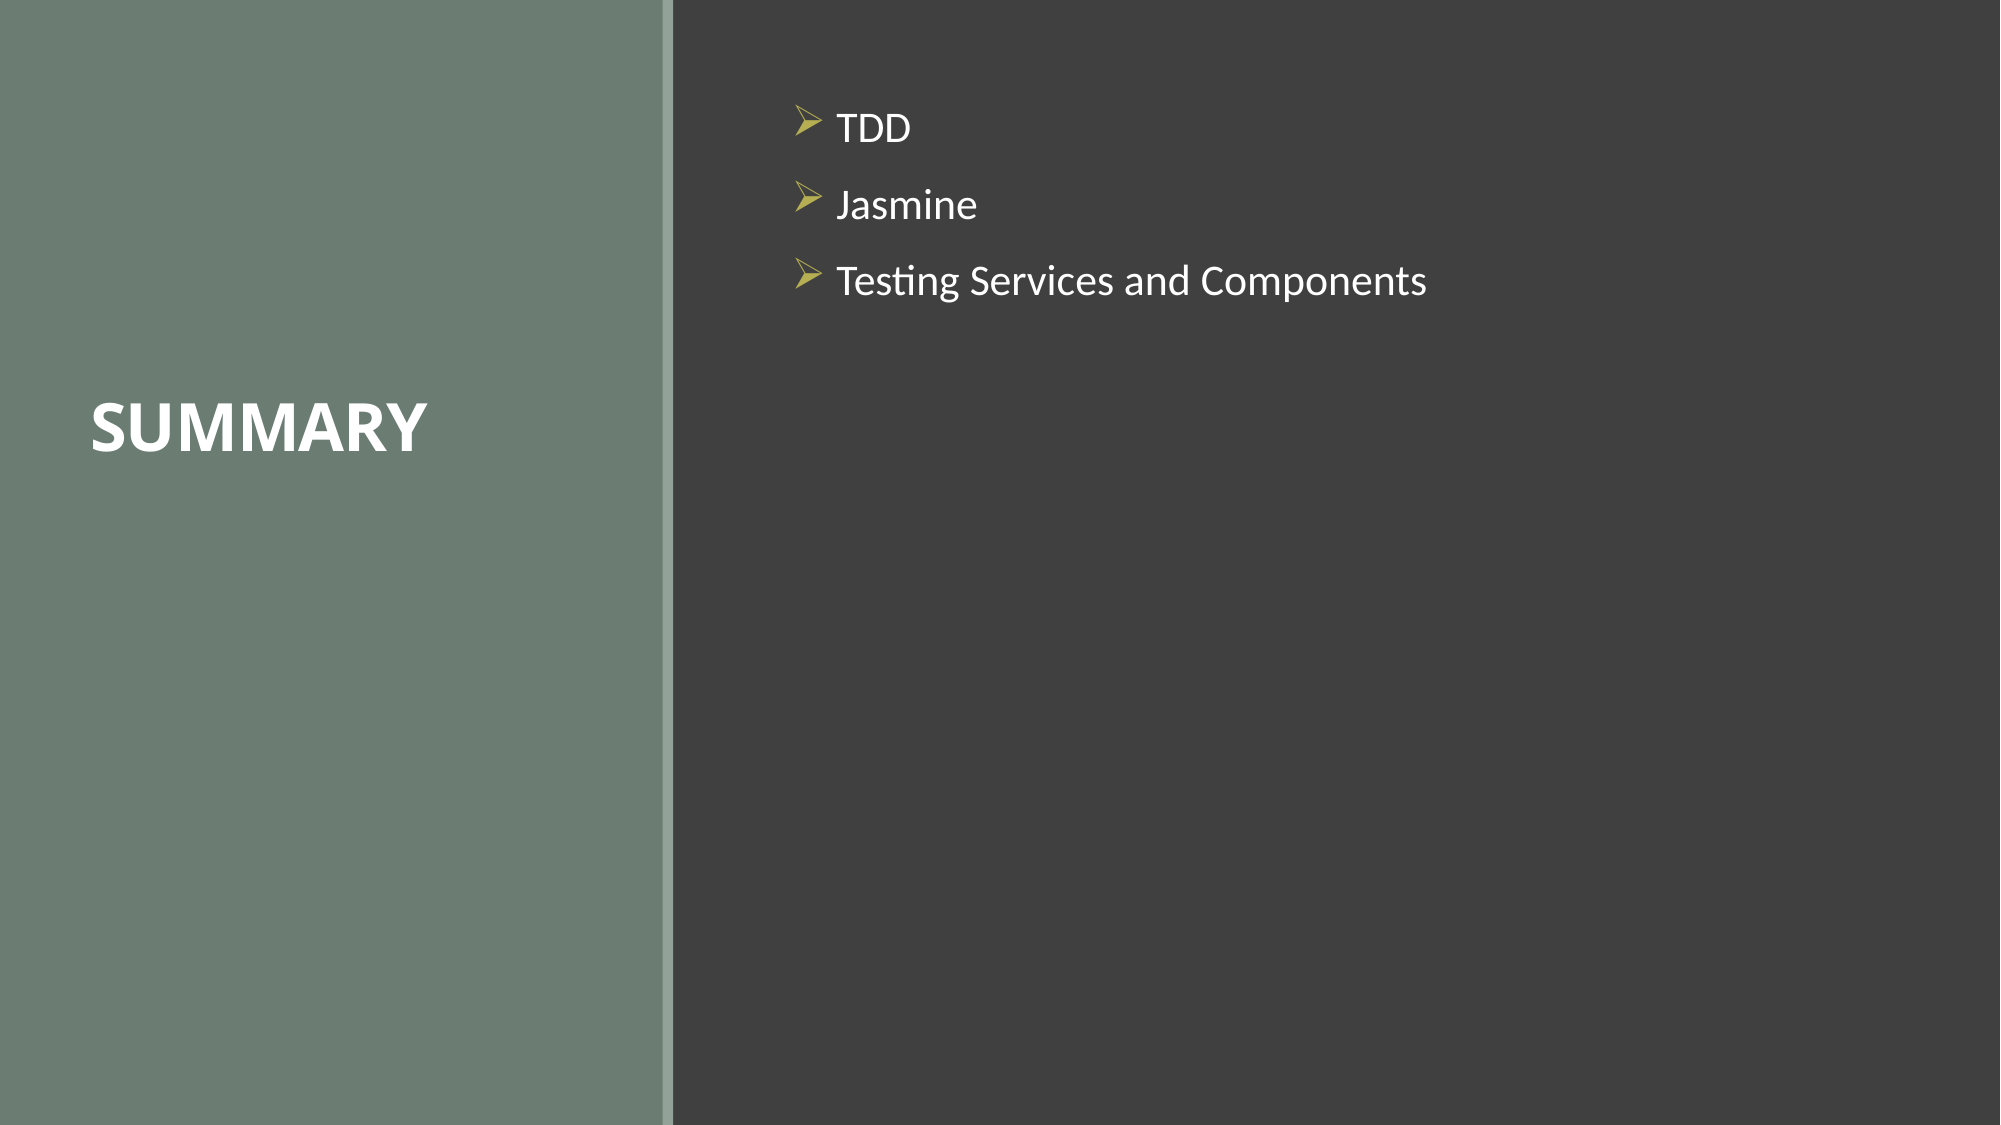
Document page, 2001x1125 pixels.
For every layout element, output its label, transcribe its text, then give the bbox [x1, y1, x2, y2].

list TDD Jasmine Testing Services and Components [791, 97, 1857, 960]
title SUMMARY [75, 97, 600, 473]
